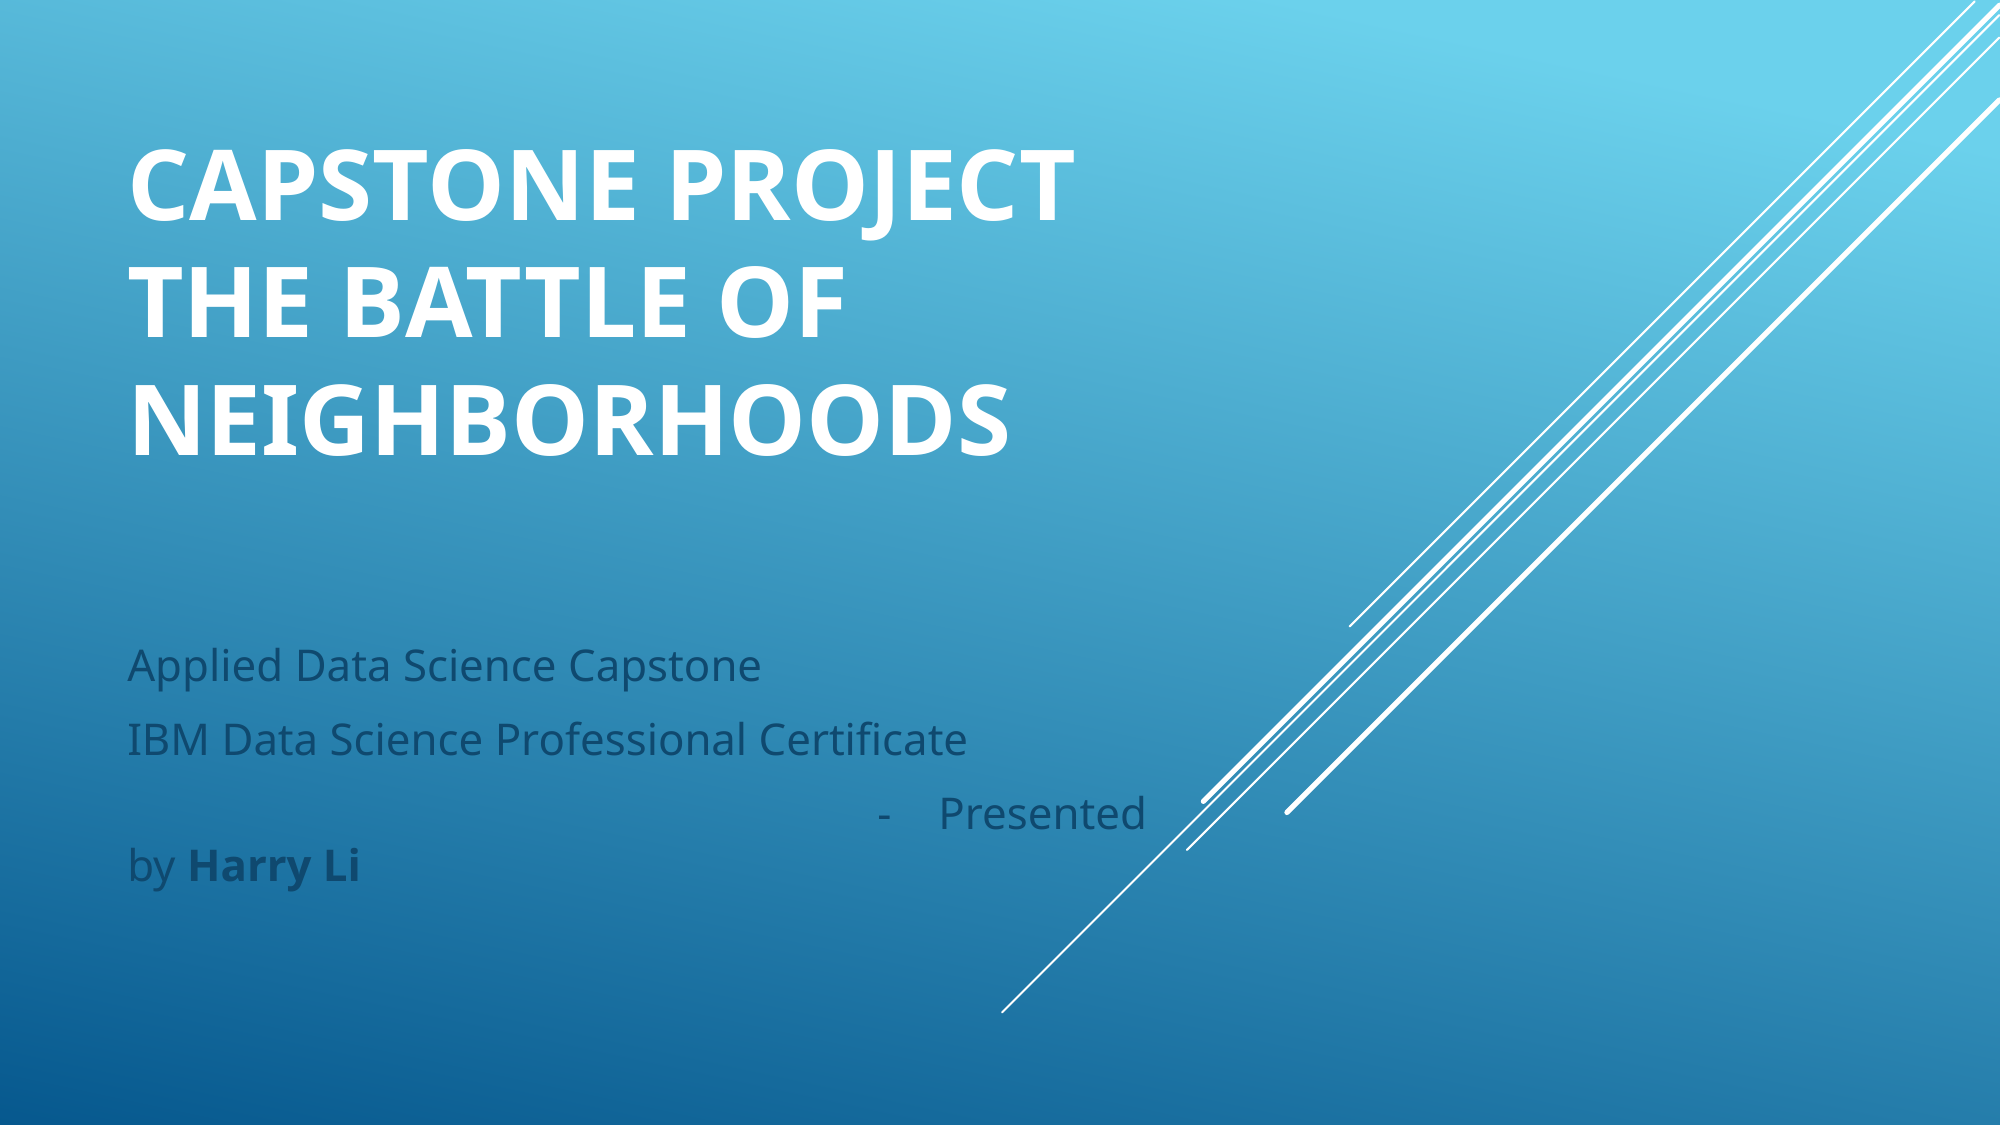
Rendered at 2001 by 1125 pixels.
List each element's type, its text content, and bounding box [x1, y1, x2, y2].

subtitle Applied Data Science Capstone IBM Data Science Professional Certificate - Presented by Harry Li [112, 630, 1163, 950]
title CAPSTONE PROJECT THE BATTLE OF neighborhoods [112, 112, 1681, 600]
